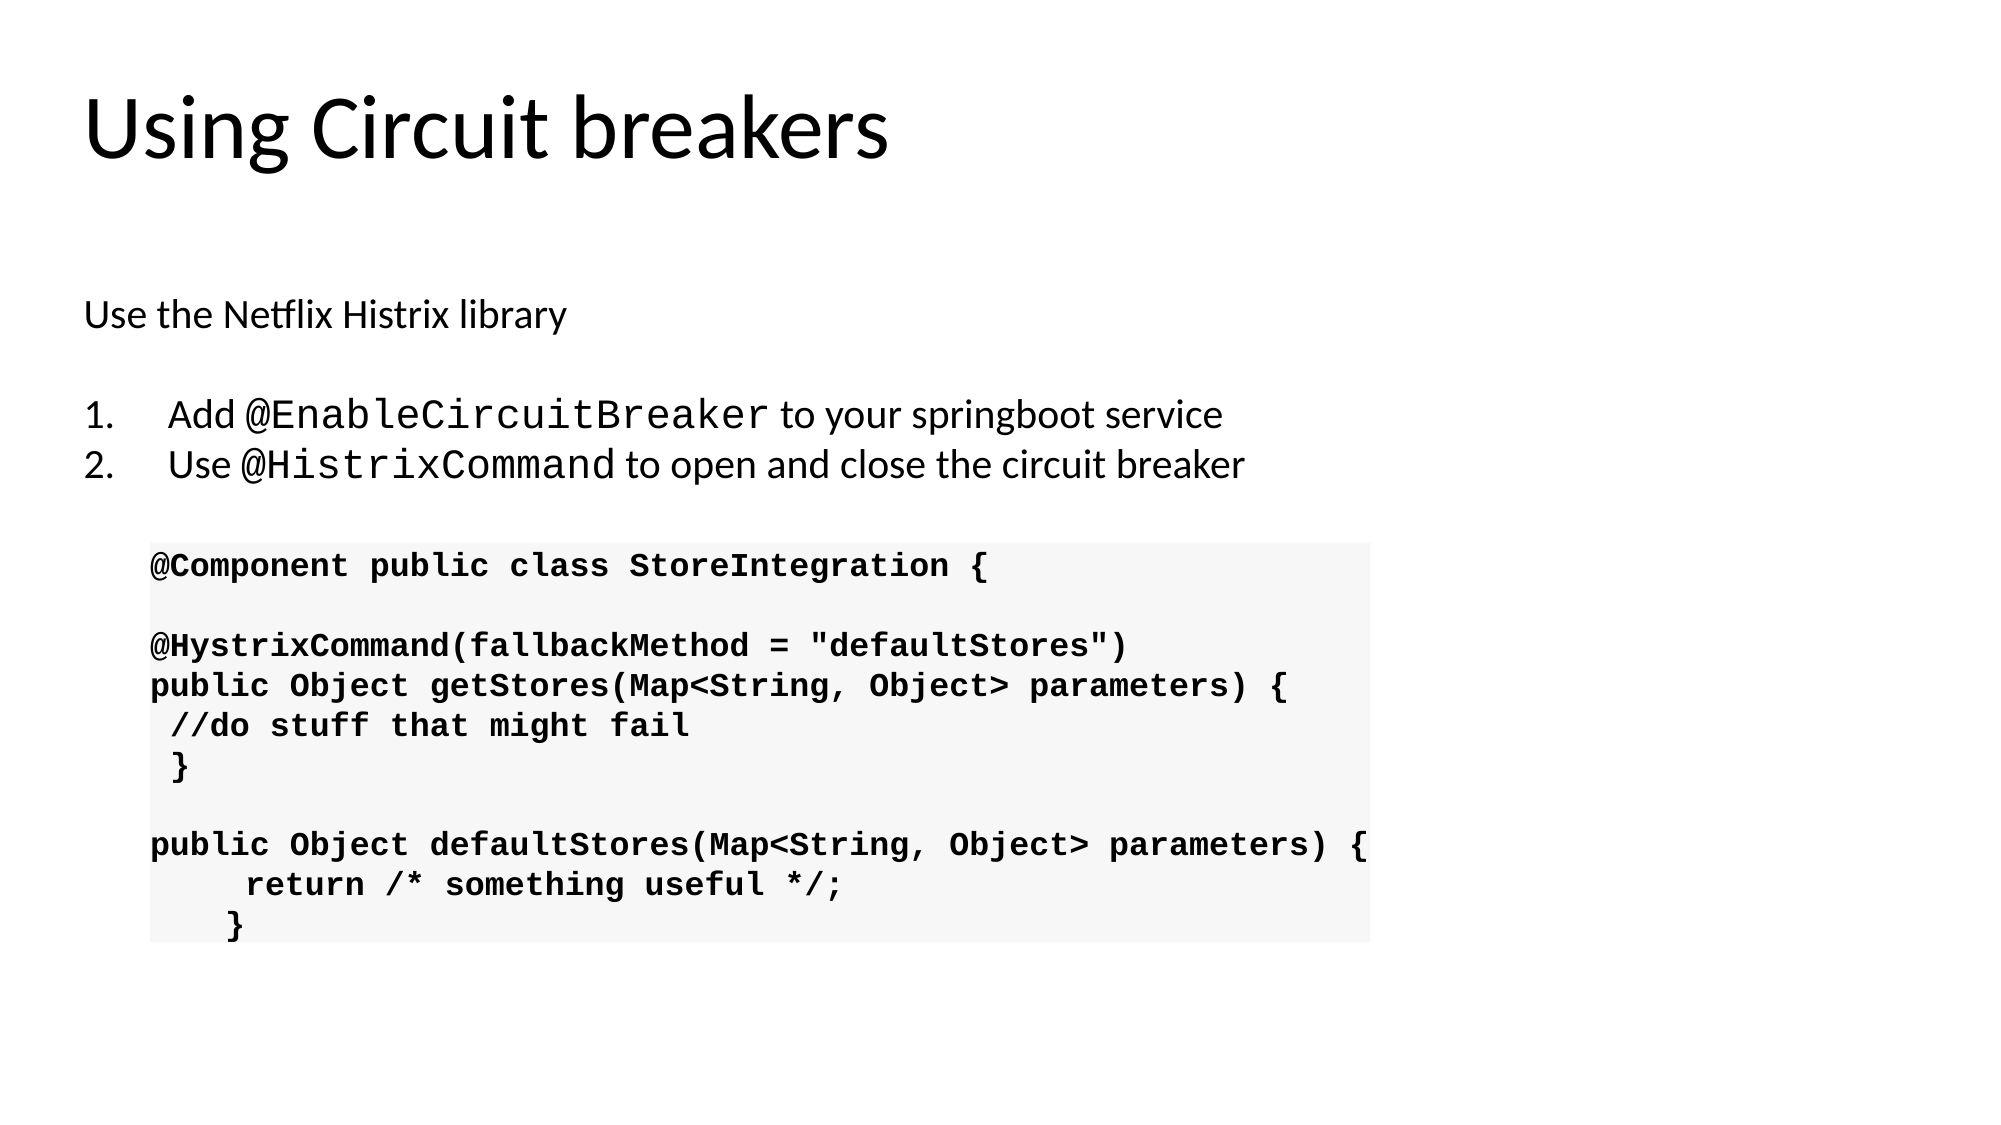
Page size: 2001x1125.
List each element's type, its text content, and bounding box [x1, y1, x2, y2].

text_box Using Circuit breakers Use the Netflix Histrix library Add @EnableCircuitBreaker to your springboot service Use @HistrixCommand to open and close the circuit breaker [68, 59, 1795, 495]
text_box @Component public class StoreIntegration { @HystrixCommand(fallbackMethod = "defaultStores") public Object getStores(Map<String, Object> parameters) { //do stuff that might fail } public Object defaultStores(Map<String, Object> parameters) { return /* something useful */; } [150, 542, 1371, 943]
